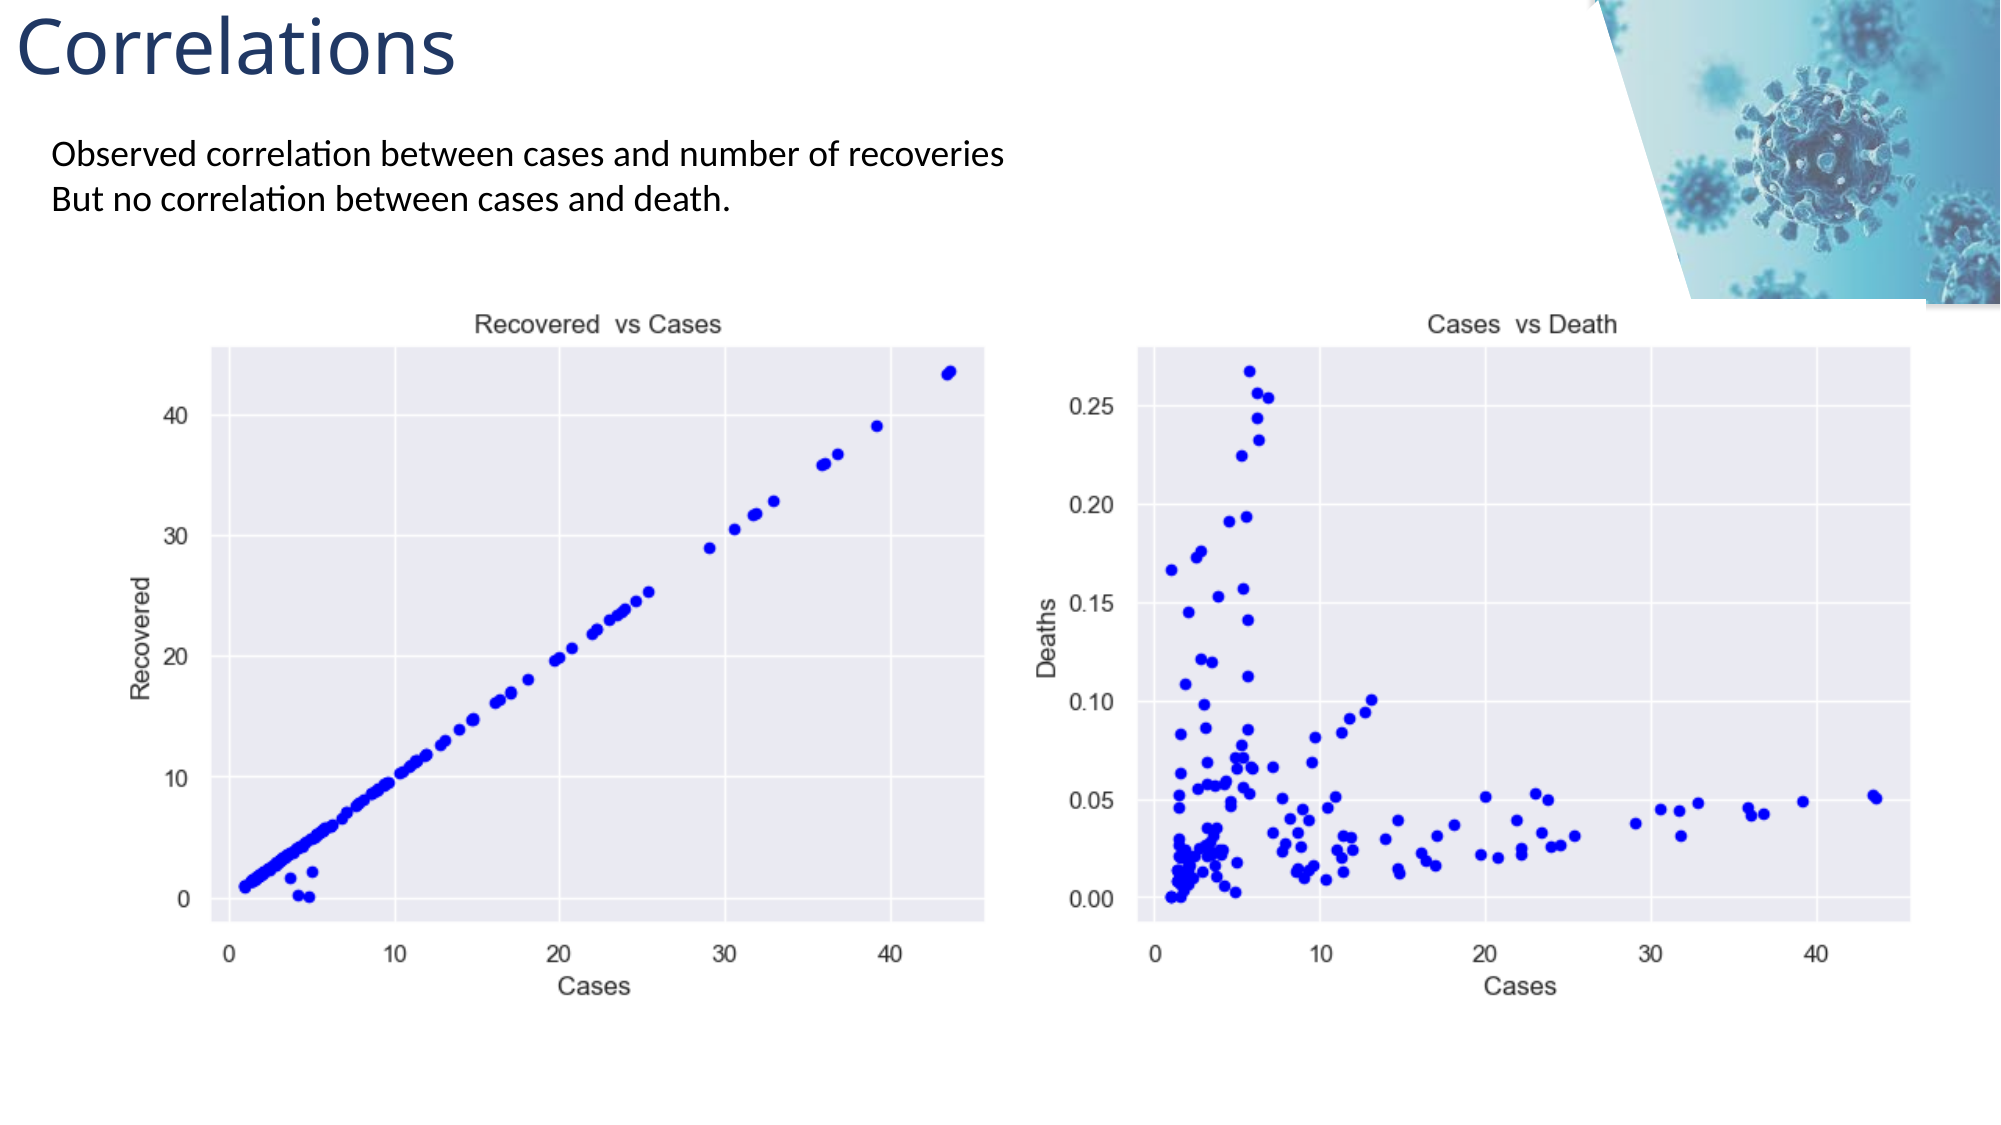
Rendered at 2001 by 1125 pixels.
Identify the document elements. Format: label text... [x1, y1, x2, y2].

text_box Observed correlation between cases and number of recoveries But no correlation between cases and death. [36, 121, 1021, 227]
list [1021, 299, 1926, 1014]
title Correlations [0, 0, 1538, 99]
picture [115, 299, 1000, 1014]
